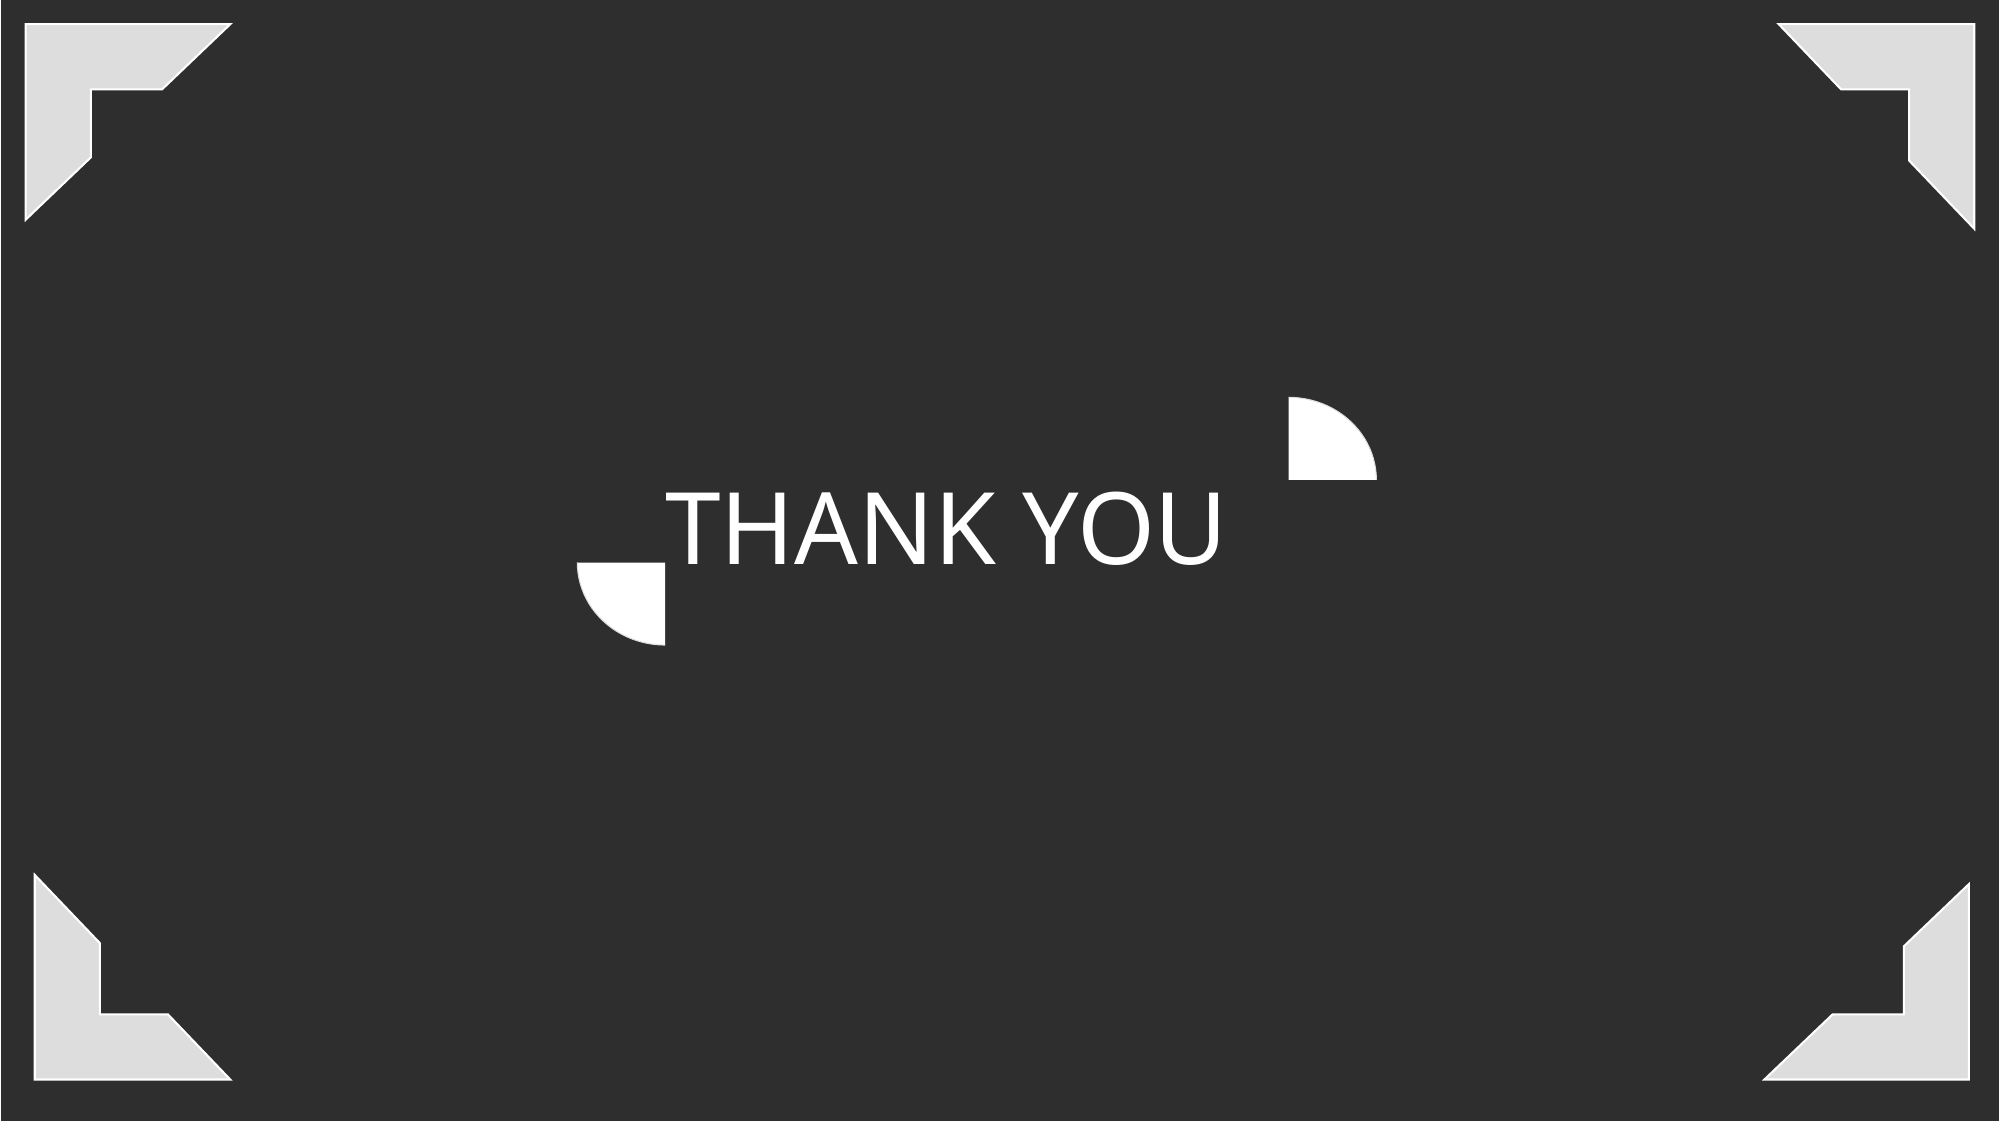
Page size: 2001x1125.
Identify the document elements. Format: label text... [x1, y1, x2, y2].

text_box [1776, 23, 1976, 232]
text_box [0, 0, 2000, 1123]
text_box [1288, 396, 1377, 480]
text_box [1761, 881, 1970, 1081]
text_box THANK YOU [665, 464, 1850, 585]
text_box [33, 872, 233, 1081]
text_box [24, 23, 233, 223]
text_box [576, 562, 666, 646]
